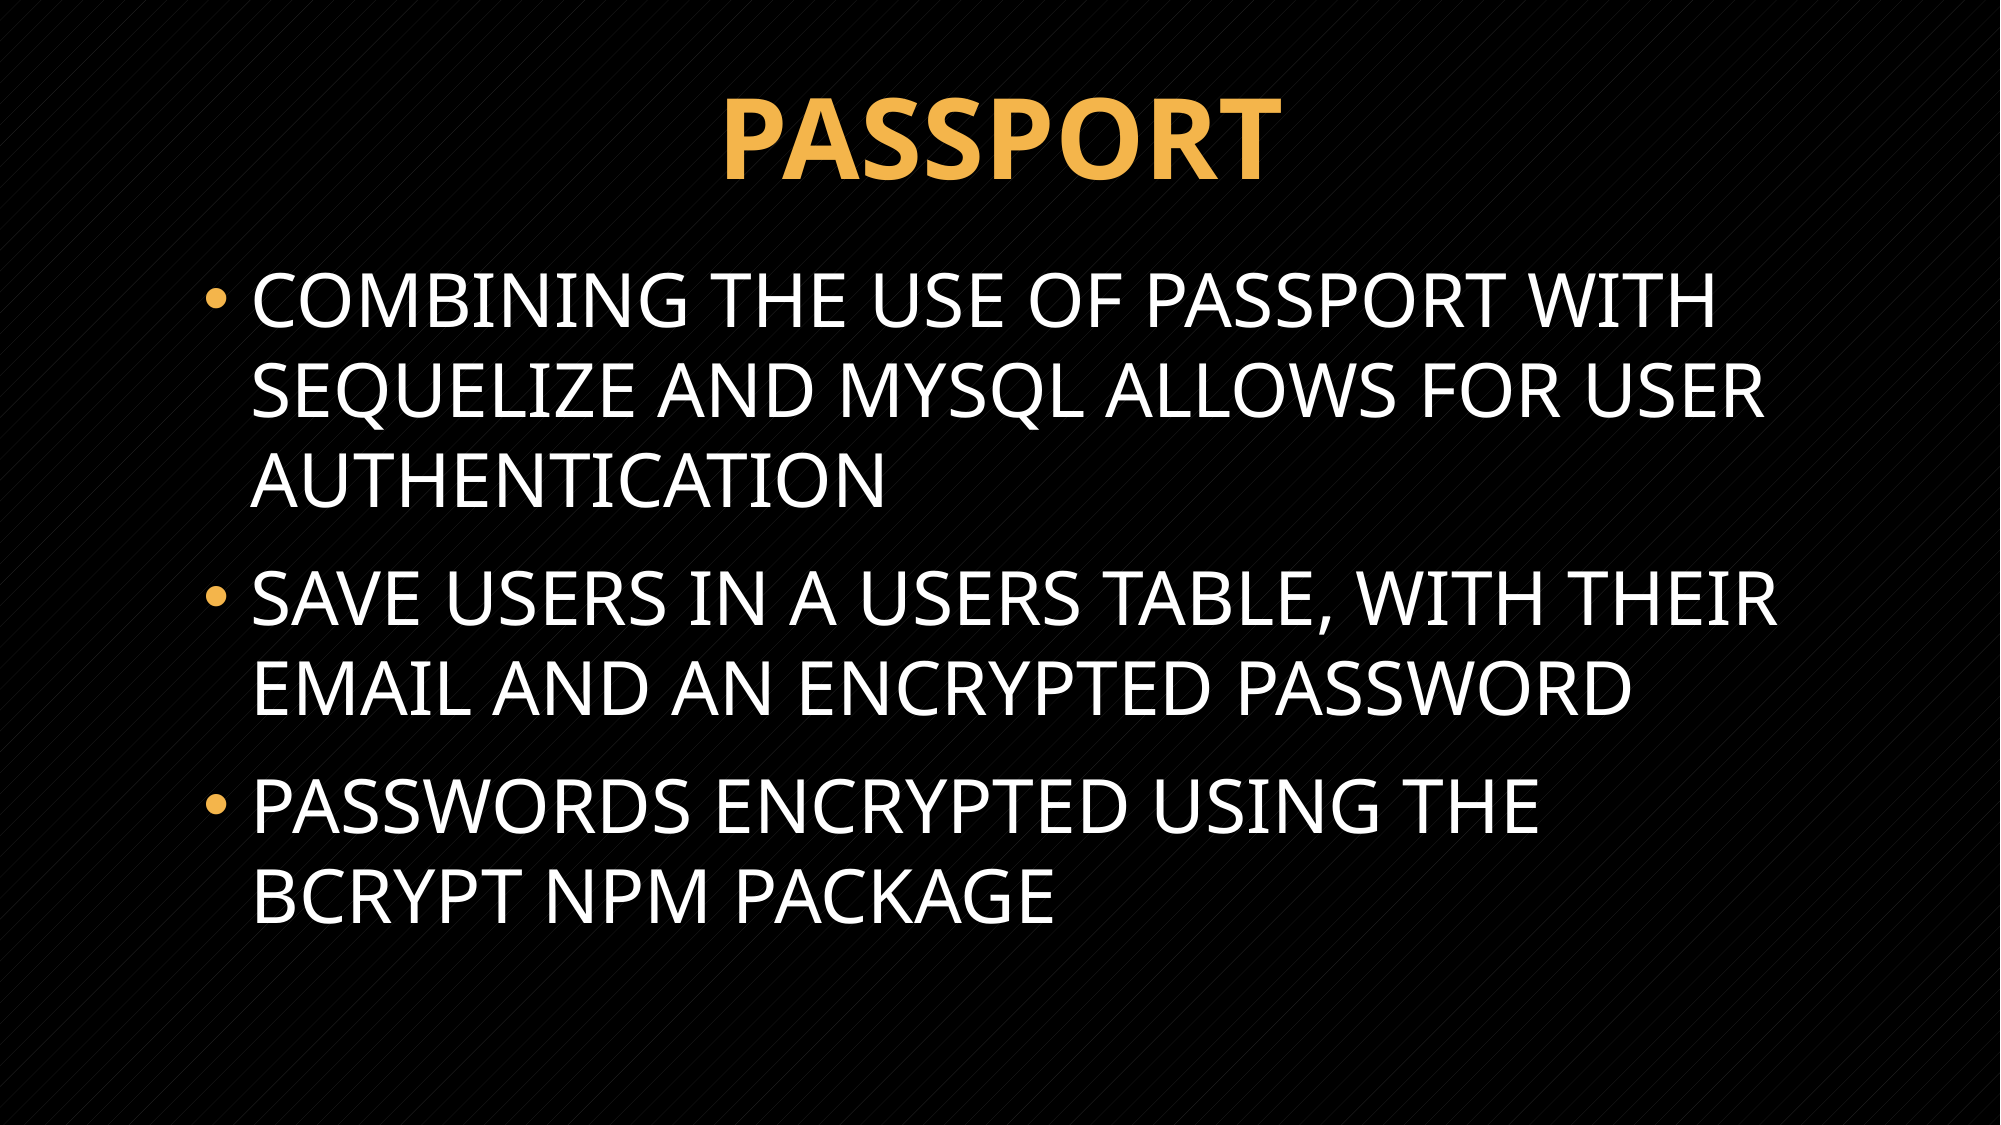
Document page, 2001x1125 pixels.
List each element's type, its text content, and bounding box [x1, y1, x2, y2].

list Combining the use of Passport with Sequelize and MYSQL allows for user authentication Save users in a users table, with their email and an encrypted password Passwords encrypted using the bcrypt npm package [188, 197, 1814, 994]
title Passport [188, 20, 1814, 197]
